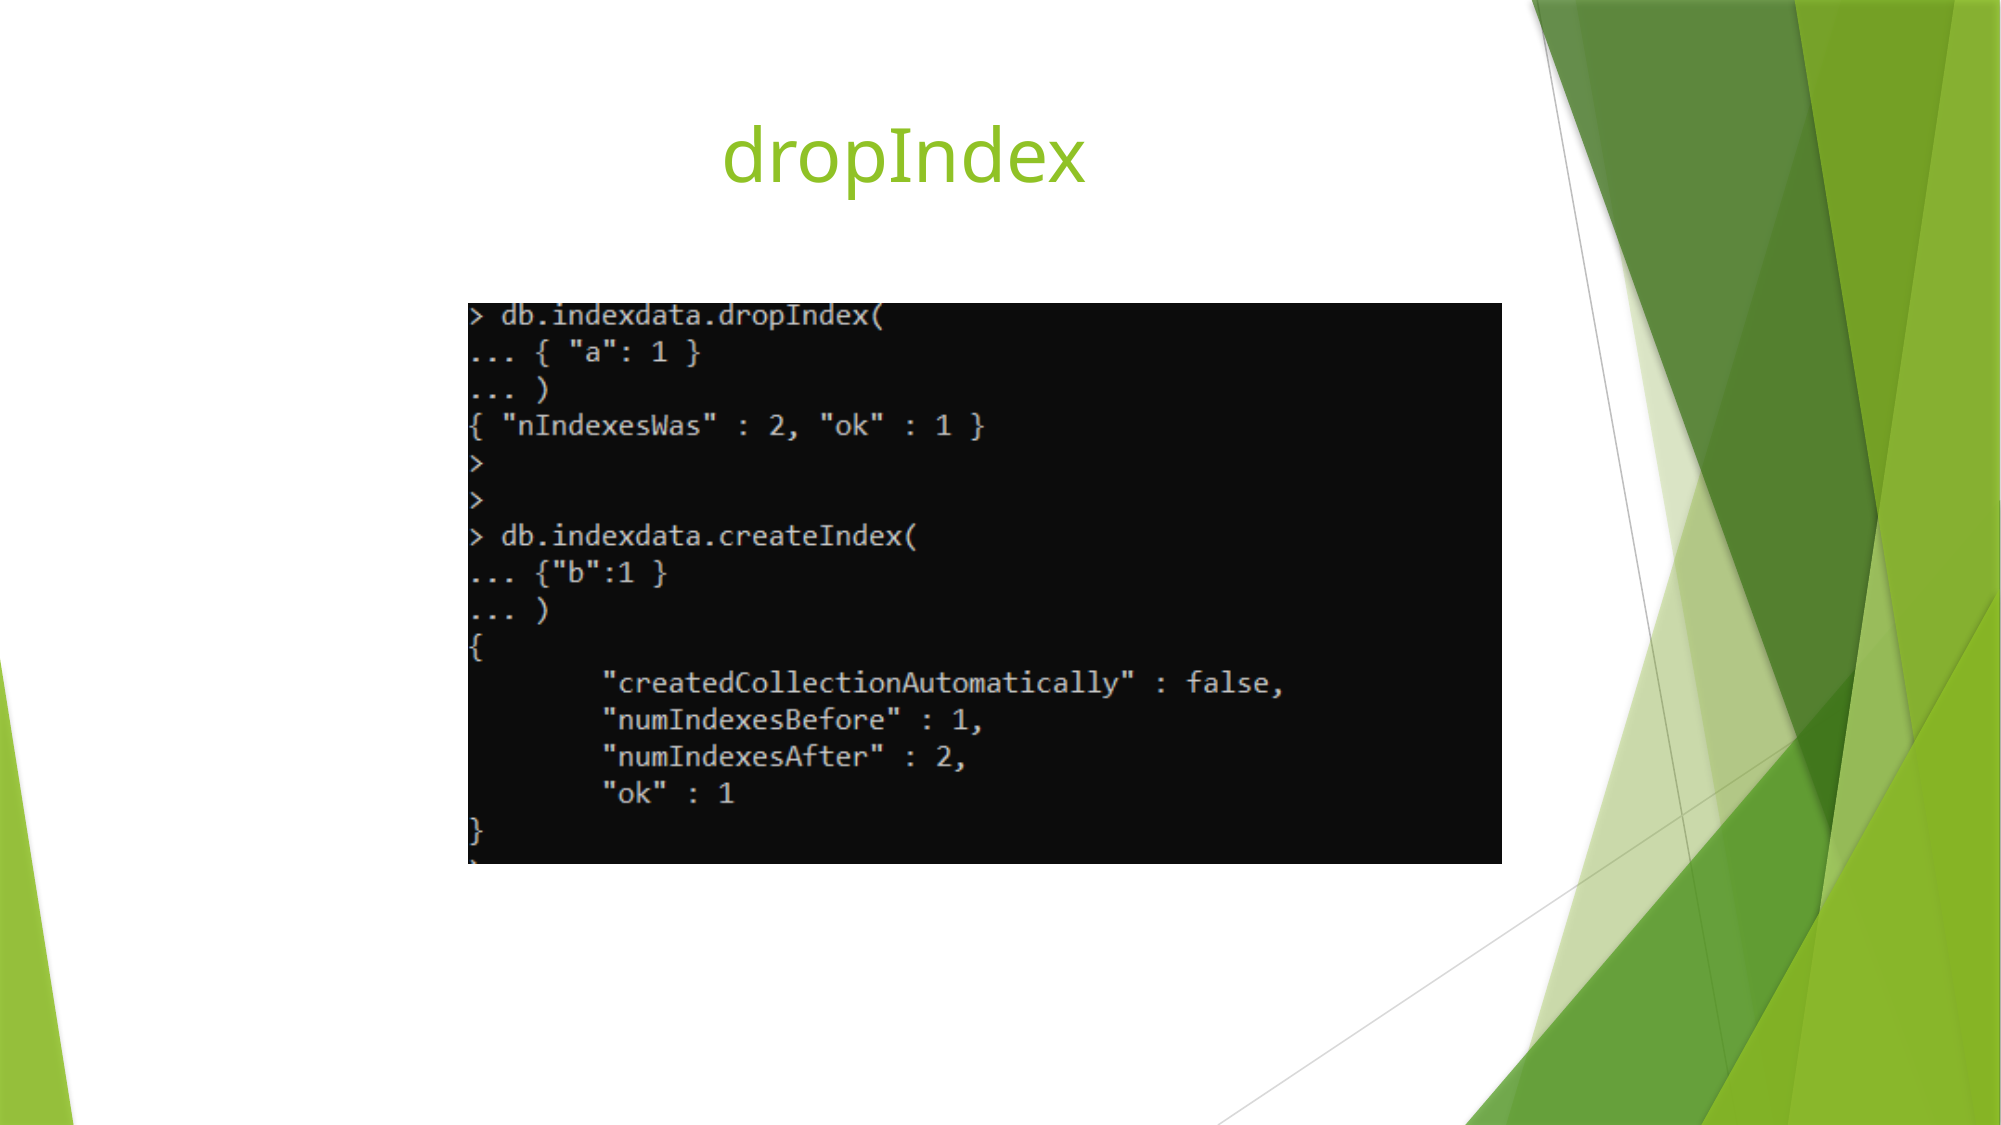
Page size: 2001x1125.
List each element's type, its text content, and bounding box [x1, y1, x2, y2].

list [467, 302, 1503, 864]
title dropIndex [706, 99, 1522, 317]
